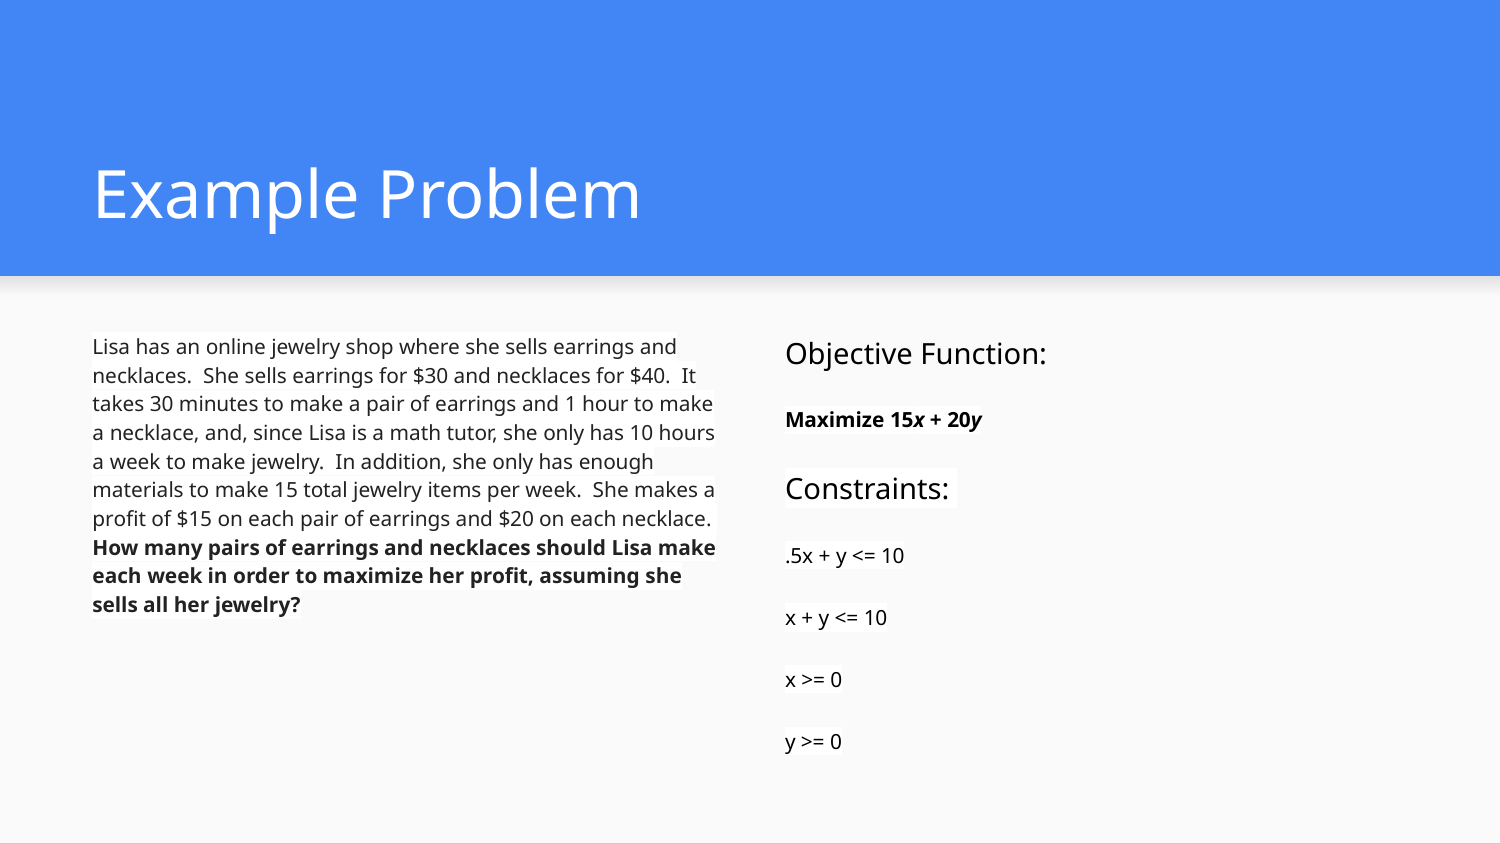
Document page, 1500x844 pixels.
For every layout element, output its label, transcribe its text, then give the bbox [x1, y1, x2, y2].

list Objective Function: Maximize 15x + 20y Constraints: .5x + y <= 10 x + y <= 10 x >= 0 y >= 0 [770, 314, 1427, 760]
title Example Problem [77, 121, 1427, 248]
list Lisa has an online jewelry shop where she sells earrings and necklaces. She sells earrings for $30 and necklaces for $40. It takes 30 minutes to make a pair of earrings and 1 hour to make a necklace, and, since Lisa is a math tutor, she only has 10 hours a week to make jewelry. In addition, she only has enough materials to make 15 total jewelry items per week. She makes a profit of $15 on each pair of earrings and $20 on each necklace. How many pairs of earrings and necklaces should Lisa make each week in order to maximize her profit, assuming she sells all her jewelry? [77, 314, 734, 760]
